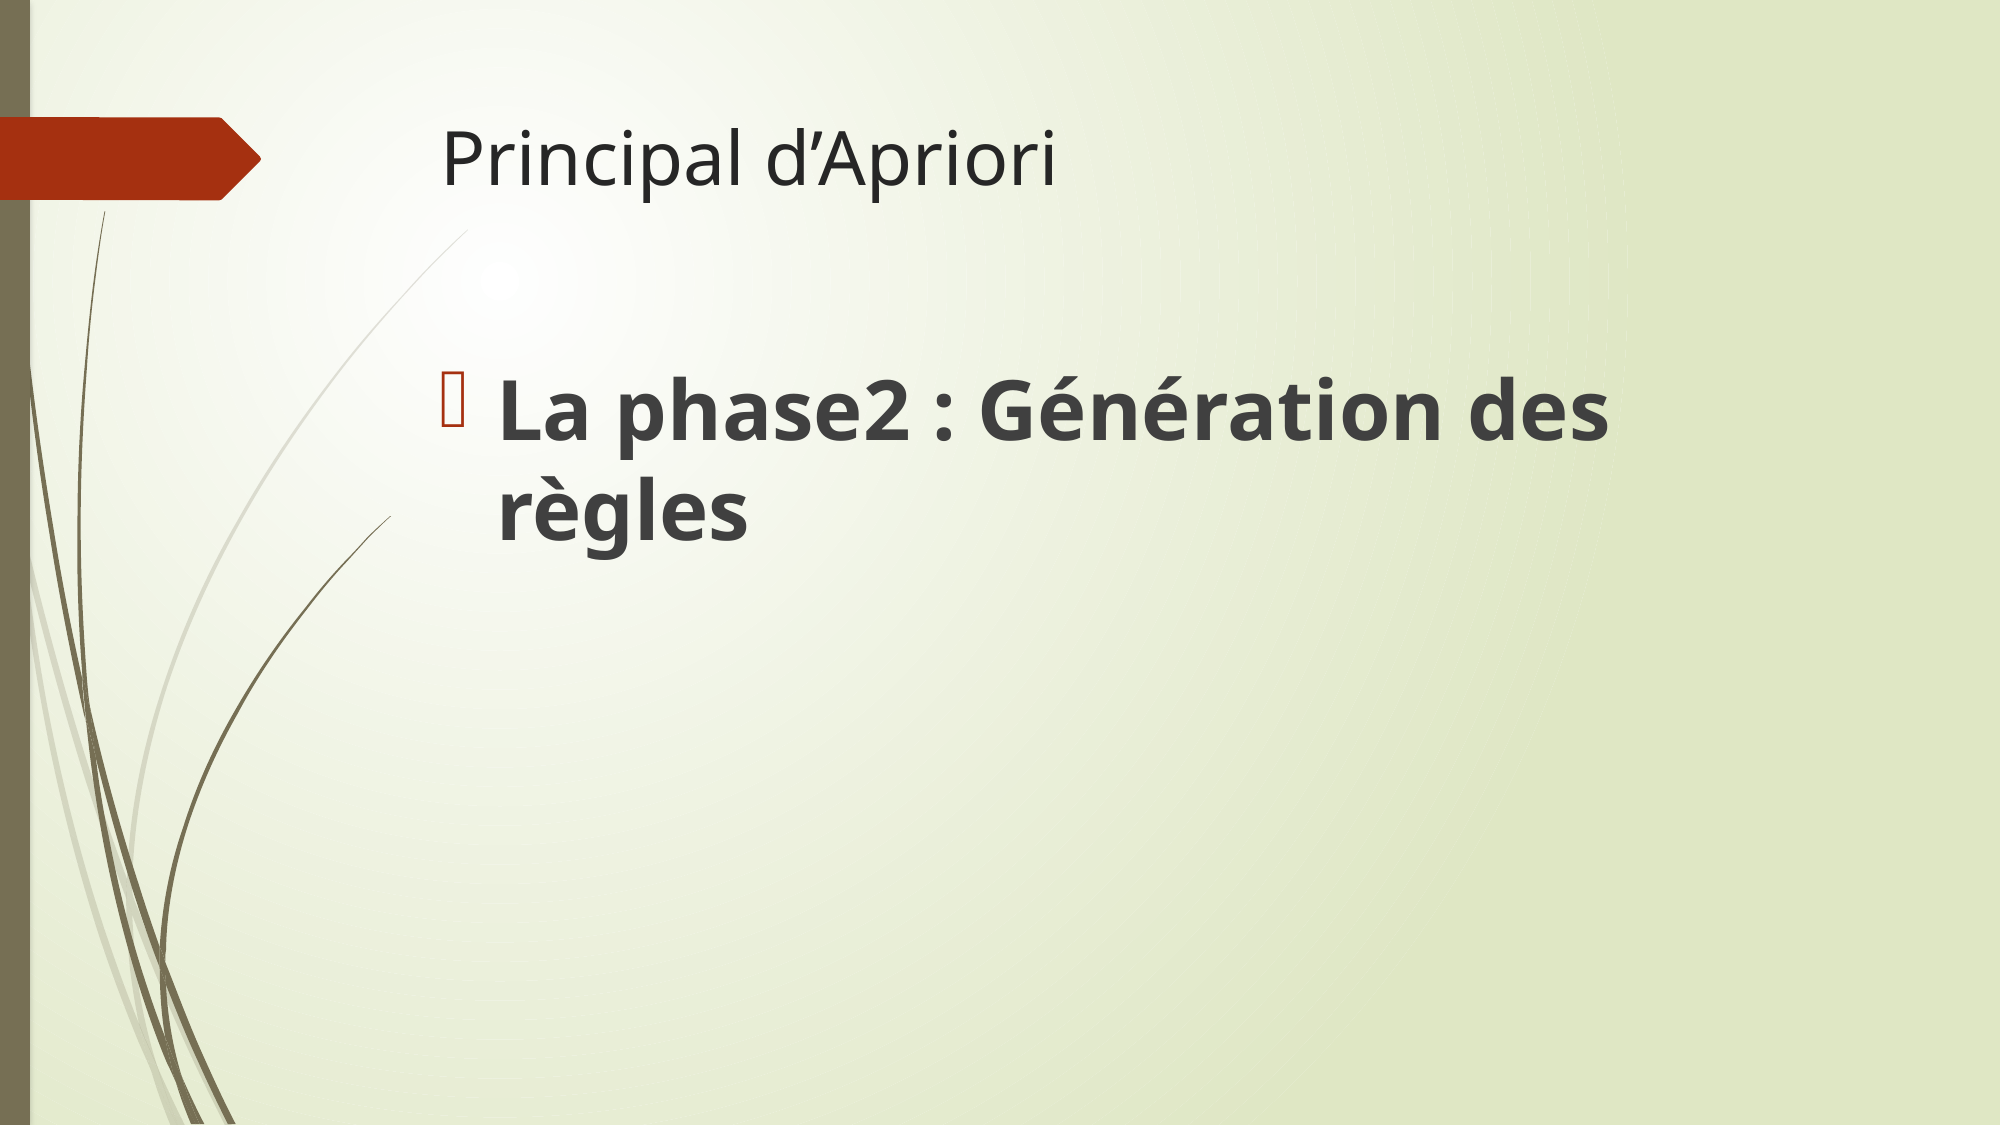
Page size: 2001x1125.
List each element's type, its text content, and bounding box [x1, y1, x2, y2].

list La phase2 : Génération des règles [424, 350, 1888, 970]
title Principal d’Apriori [425, 102, 1888, 313]
